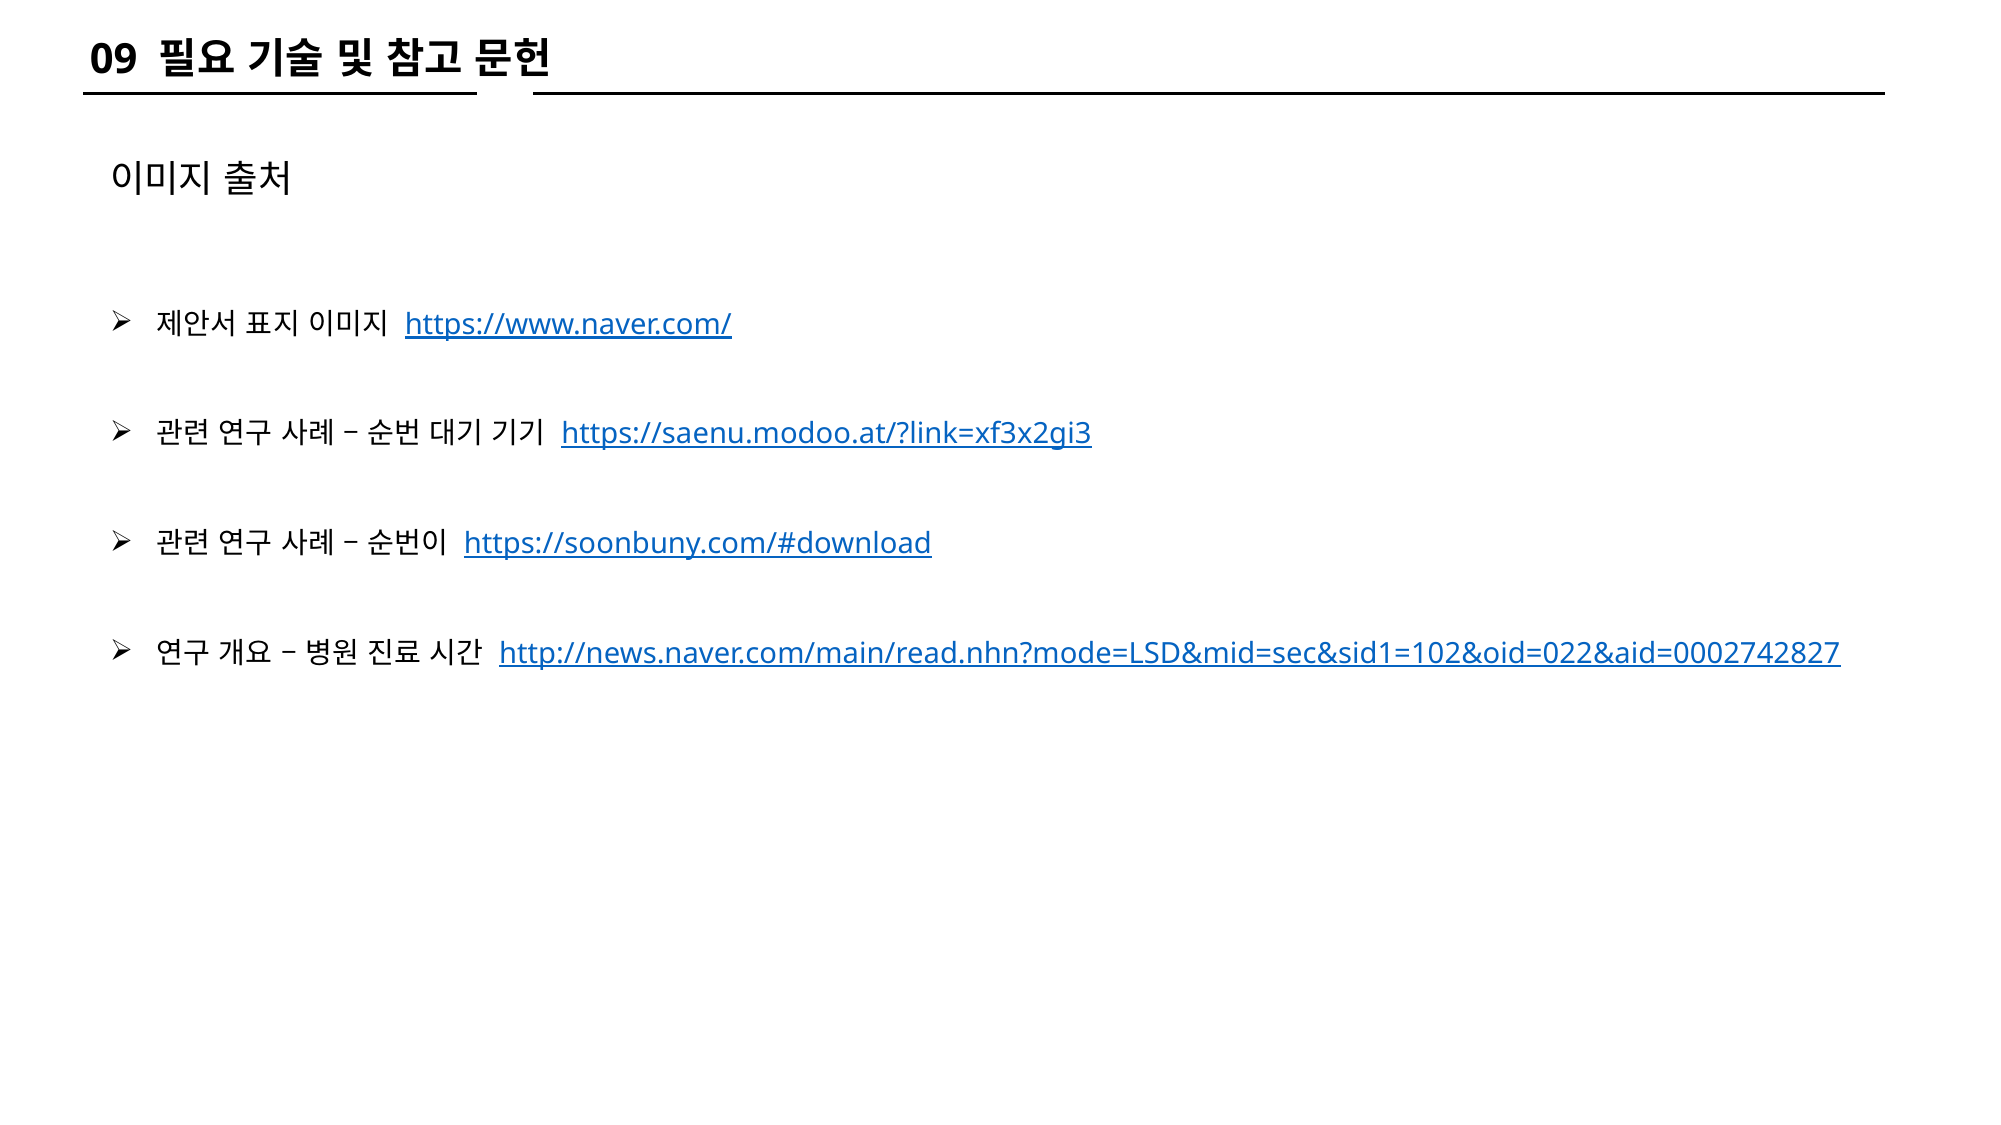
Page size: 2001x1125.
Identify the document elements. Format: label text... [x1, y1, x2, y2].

text_box 이미지 출처 제안서 표지 이미지 https://www.naver.com/ 관련 연구 사례 – 순번 대기 기기 https://saenu.modoo.at/?link=xf3x2gi3 관련 연구 사례 – 순번이 https://soonbuny.com/#download 연구 개요 – 병원 진료 시간 http://news.naver.com/main/read.nhn?mode=LSD&mid=sec&sid1=102&oid=022&aid=0002742827 [95, 147, 1872, 751]
text_box 09 필요 기술 및 참고 문헌 [74, 24, 569, 89]
